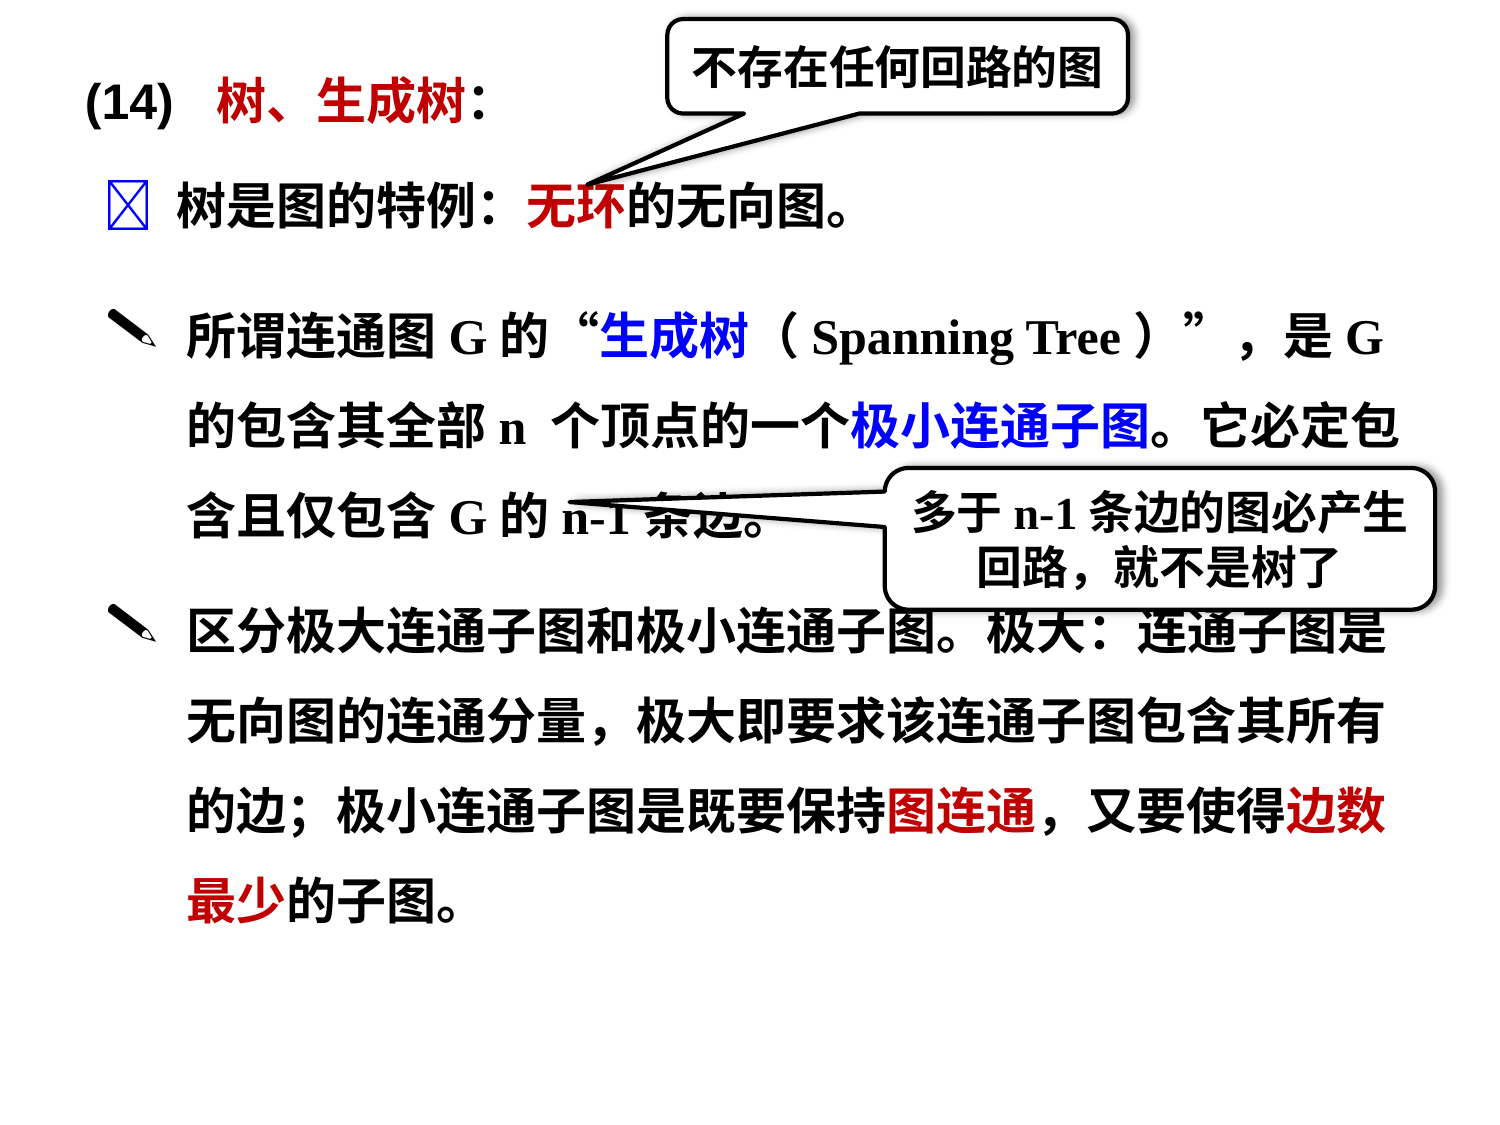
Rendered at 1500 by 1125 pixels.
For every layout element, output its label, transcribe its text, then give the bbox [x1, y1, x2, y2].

text_box 所谓连通图G的“生成树（Spanning Tree）”，是G的包含其全部n 个顶点的一个极小连通子图。它必定包含且仅包含G的n-1条边。 区分极大连通子图和极小连通子图。极大：连通子图是无向图的连通分量，极大即要求该连通子图包含其所有的边；极小连通子图是既要保持图连通，又要使得边数最少的子图。 [106, 267, 1436, 937]
text_box 不存在任何回路的图 [585, 16, 1131, 187]
table_cell [680, 116, 720, 137]
text_box 多于n-1条边的图必产生回路，就不是树了 [567, 465, 1438, 612]
text_box (14) 树、生成树： [806, 61, 1360, 137]
text_box  树是图的特例：无环的无向图。 [103, 167, 1010, 243]
text_box (14) 树、生成树： [70, 61, 708, 137]
